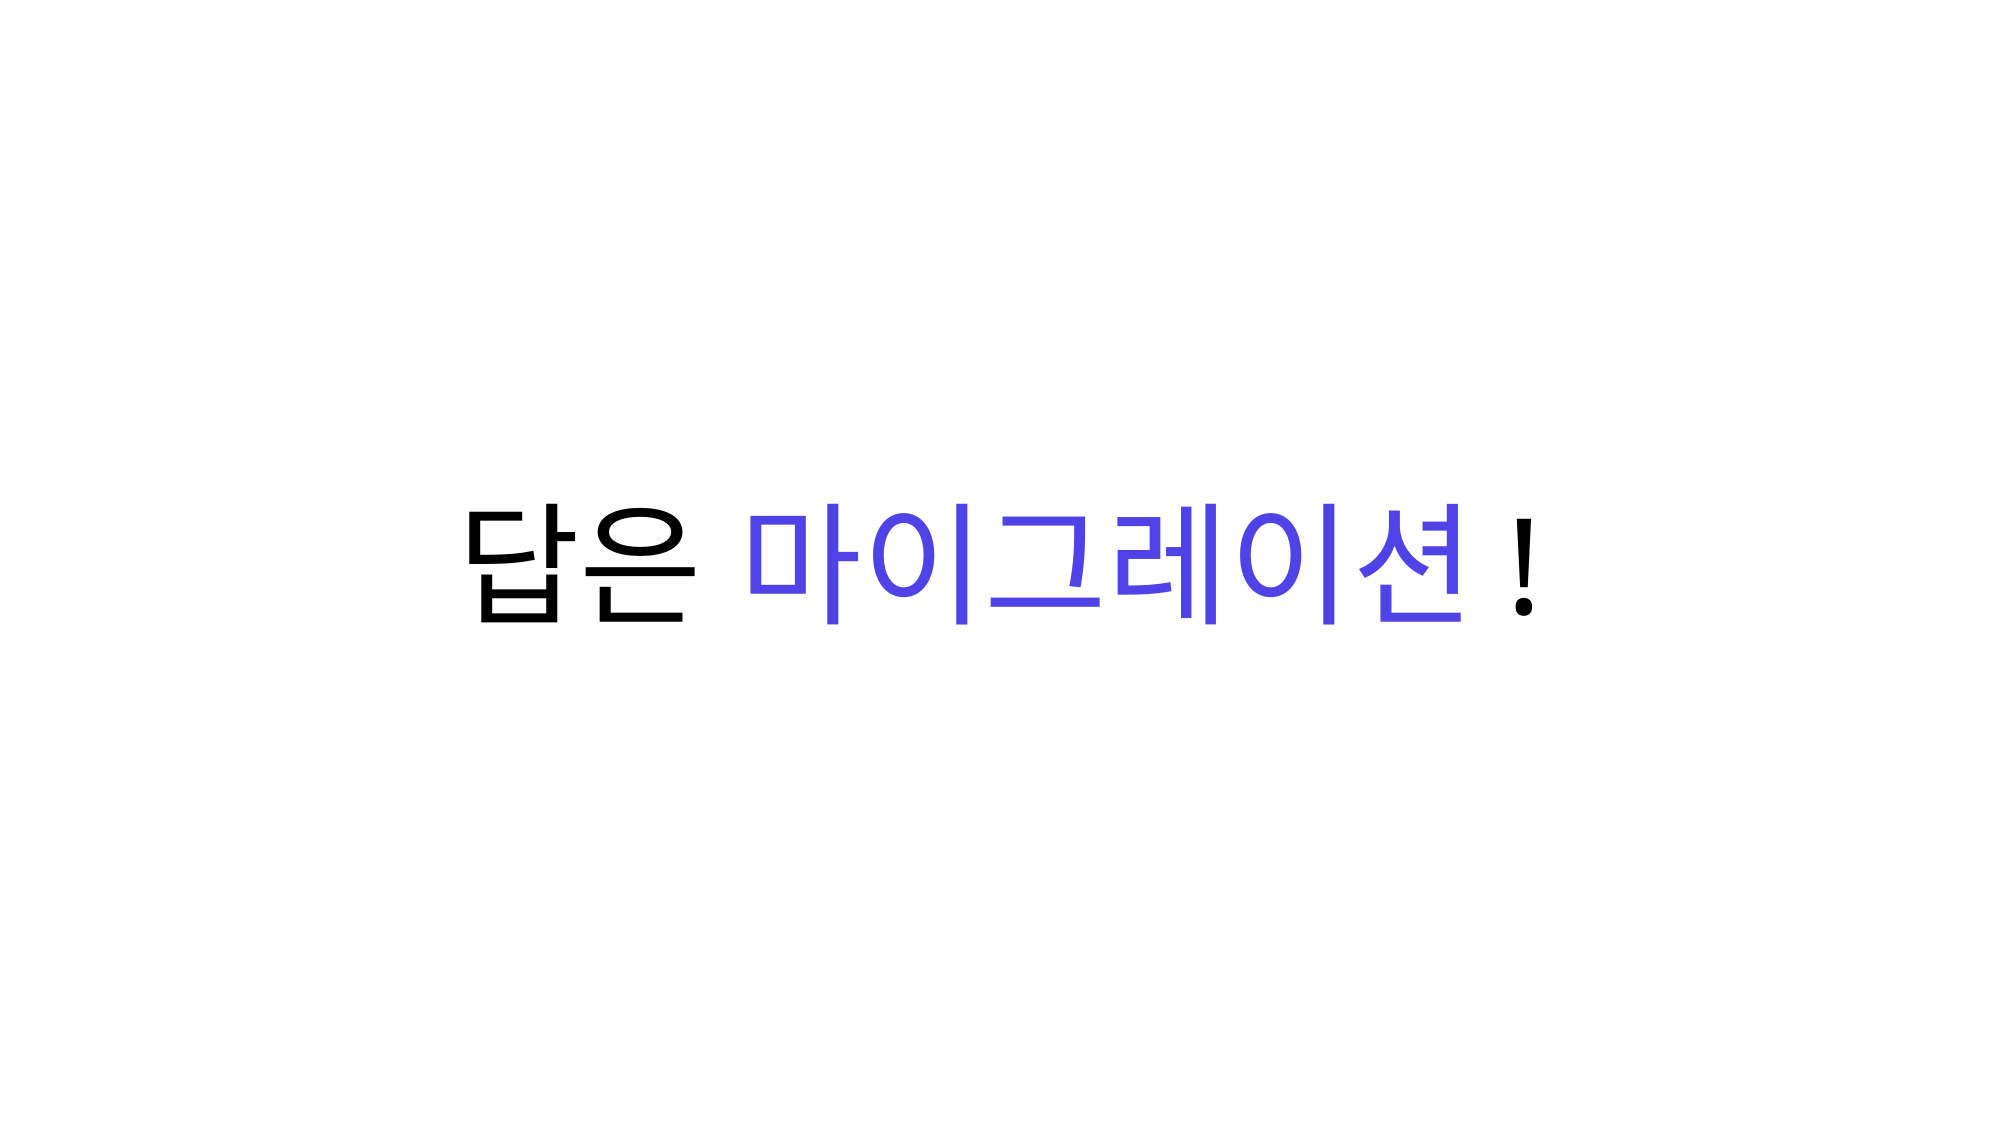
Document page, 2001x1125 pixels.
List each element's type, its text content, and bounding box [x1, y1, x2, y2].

text_box 답은 마이그레이션! [442, 474, 1558, 649]
